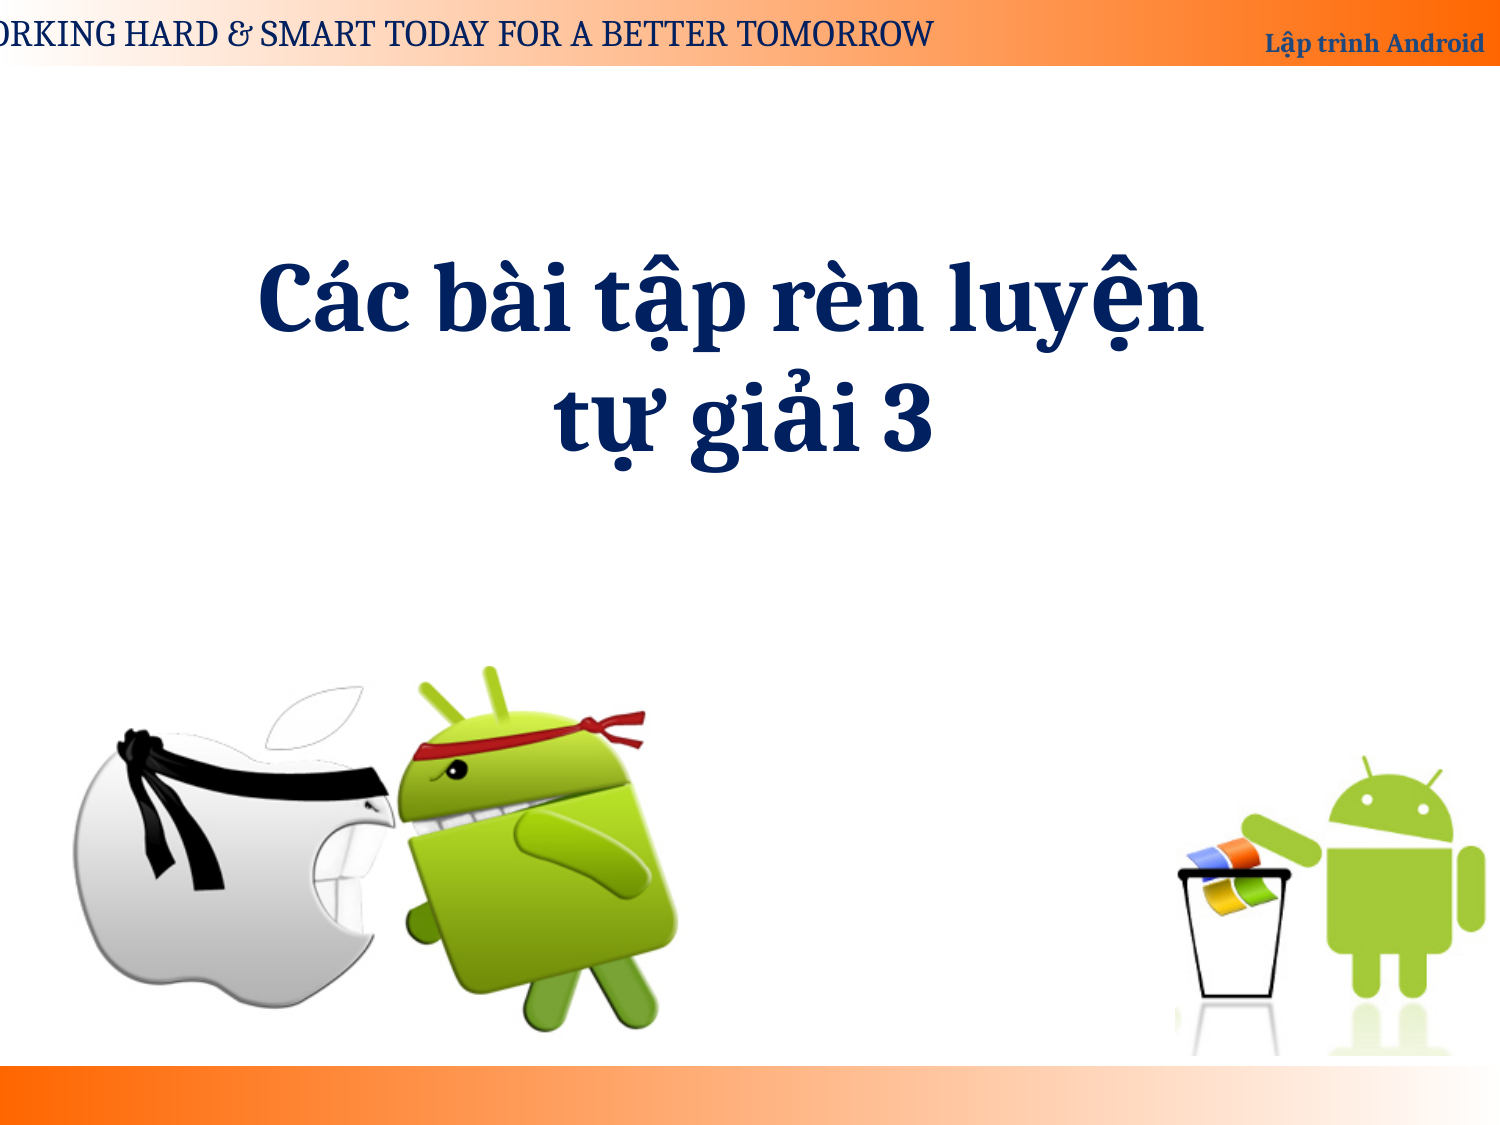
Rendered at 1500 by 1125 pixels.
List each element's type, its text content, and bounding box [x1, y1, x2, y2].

text_box Các bài tập rèn luyện tự giải 3 [62, 299, 1425, 404]
picture [1174, 742, 1488, 1056]
picture [37, 666, 719, 1056]
